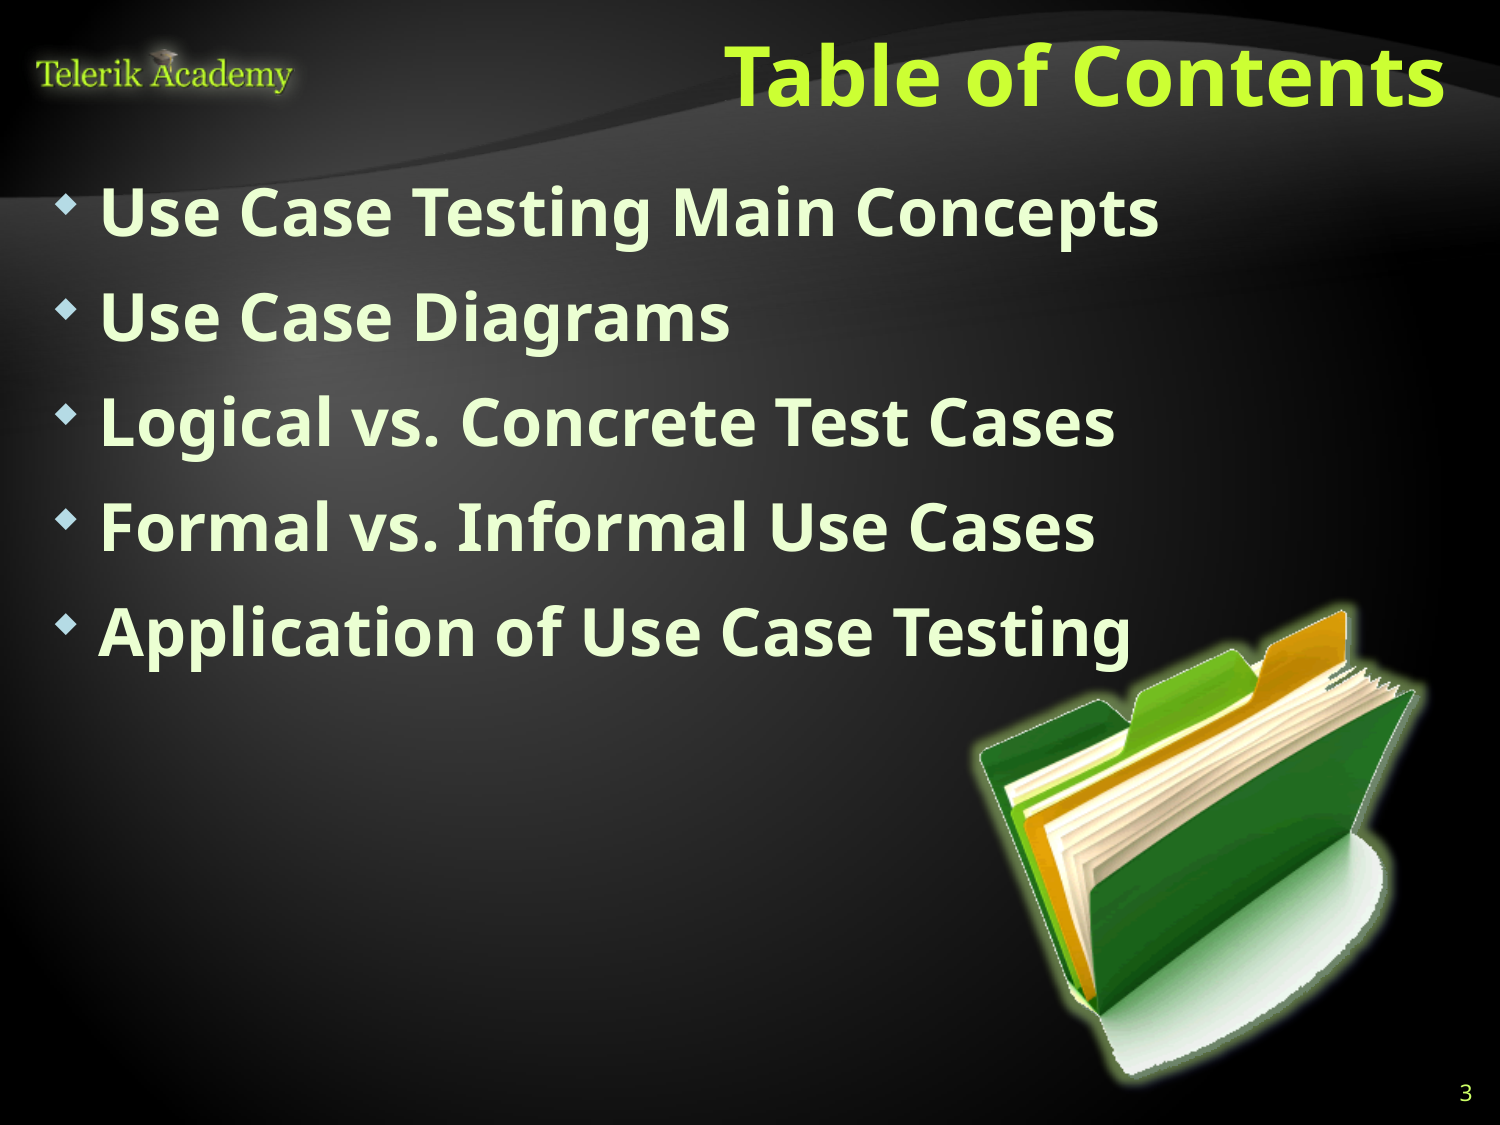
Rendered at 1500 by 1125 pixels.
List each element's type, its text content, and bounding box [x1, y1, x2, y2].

picture [0, 0, 1500, 1125]
list Use Case Testing Main Concepts Use Case Diagrams Logical vs. Concrete Test Cases Formal vs. Informal Use Cases Application of Use Case Testing [37, 162, 1463, 1088]
title Table of Contents [300, 12, 1463, 150]
slide_number 3 [1412, 1074, 1488, 1113]
